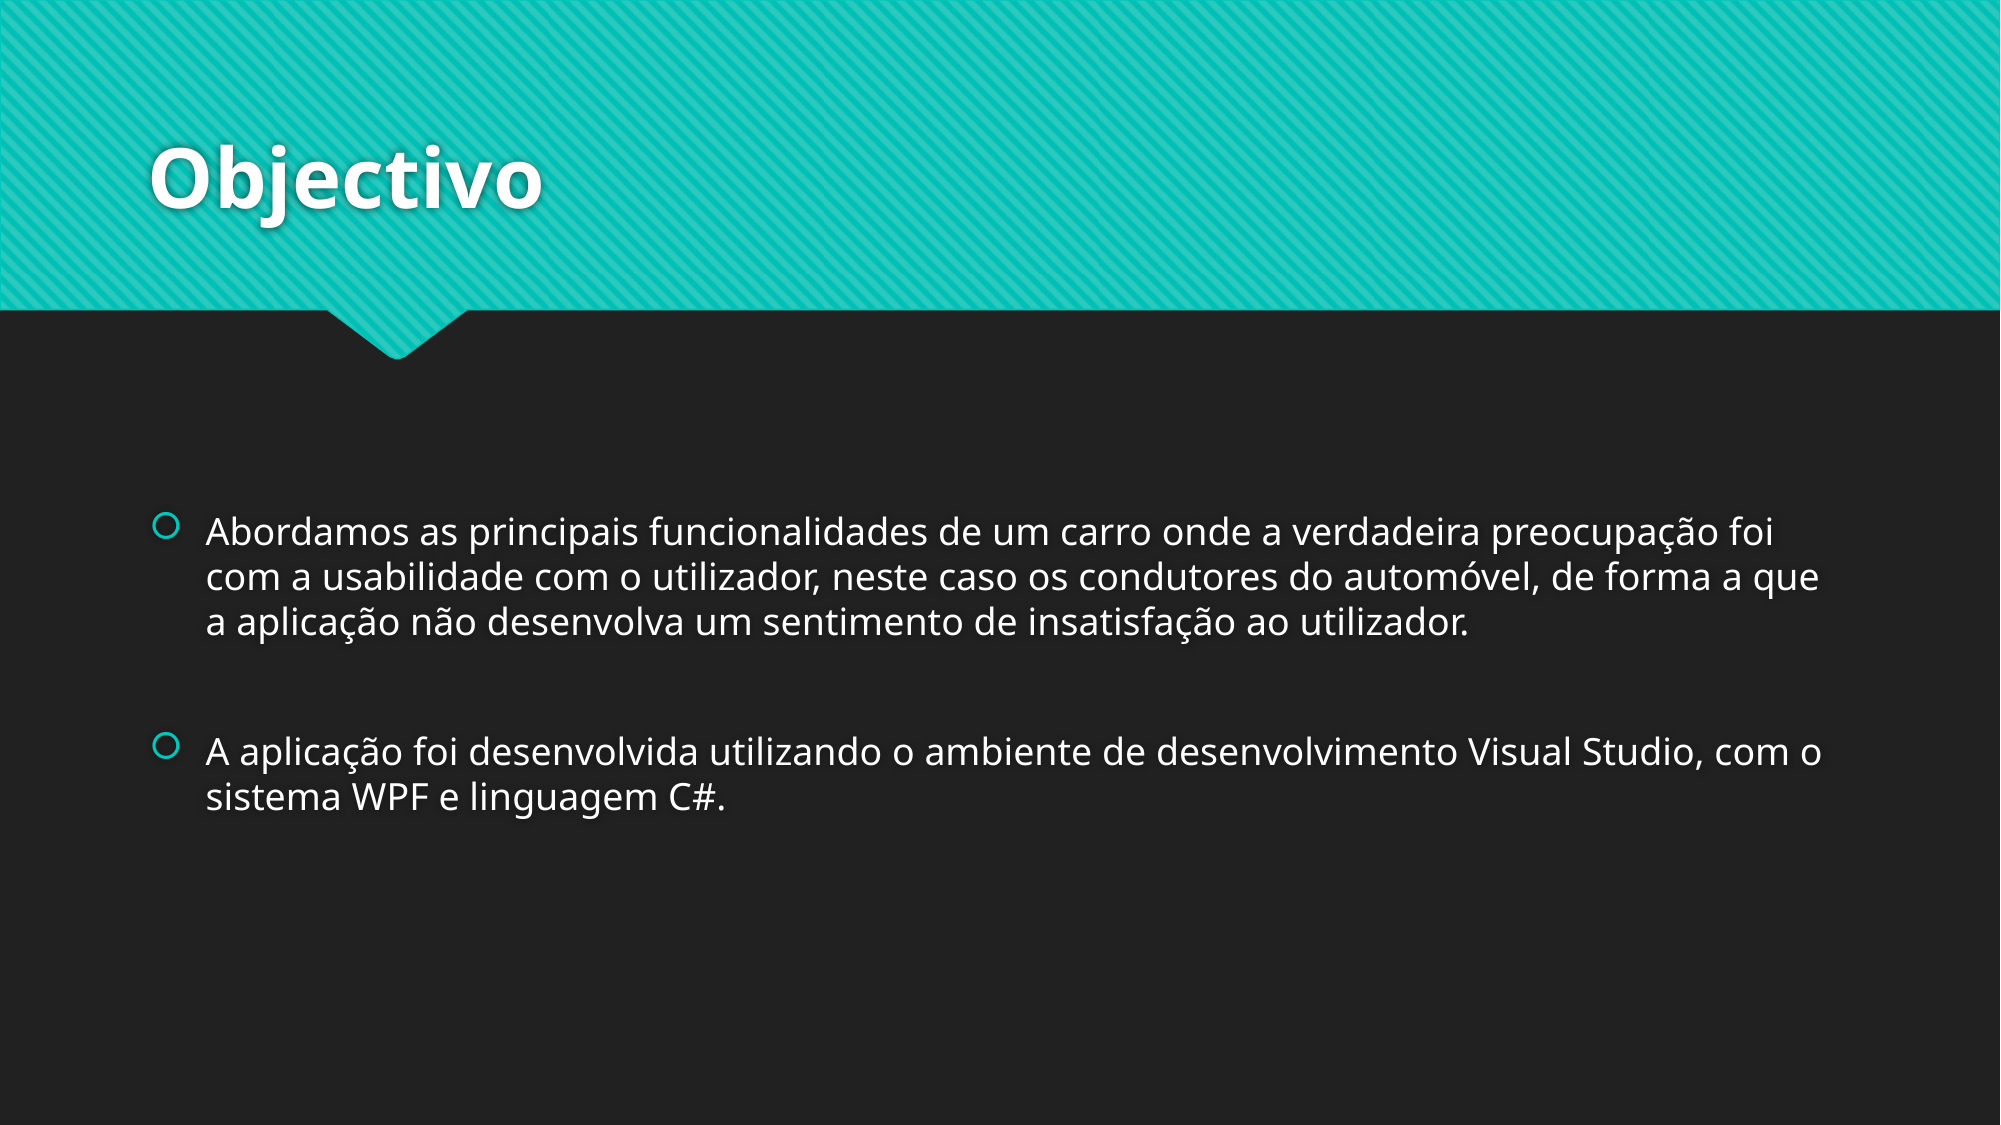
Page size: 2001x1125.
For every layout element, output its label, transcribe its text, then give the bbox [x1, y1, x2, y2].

list Abordamos as principais funcionalidades de um carro onde a verdadeira preocupação foi com a usabilidade com o utilizador, neste caso os condutores do automóvel, de forma a que a aplicação não desenvolva um sentimento de insatisfação ao utilizador. A aplicação foi desenvolvida utilizando o ambiente de desenvolvimento Visual Studio, com o sistema WPF e linguagem C#. [134, 364, 1866, 962]
title Objectivo [132, 73, 1868, 233]
